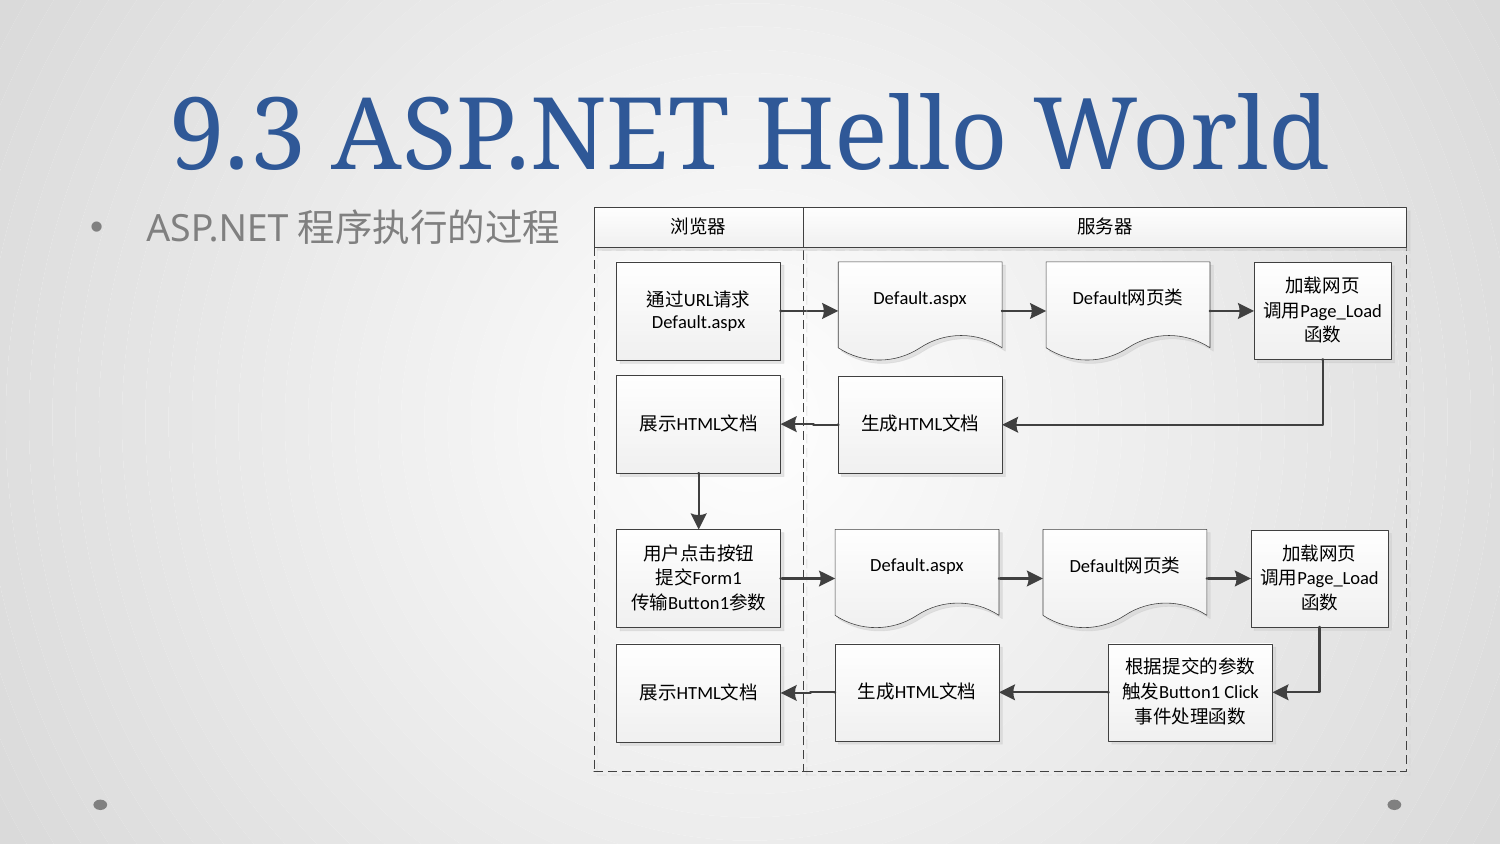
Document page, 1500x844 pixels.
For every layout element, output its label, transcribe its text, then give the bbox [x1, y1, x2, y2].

title 9.3 ASP.NET Hello World [75, 1, 1425, 196]
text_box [584, 197, 1426, 789]
list ASP.NET程序执行的过程 [75, 196, 583, 754]
